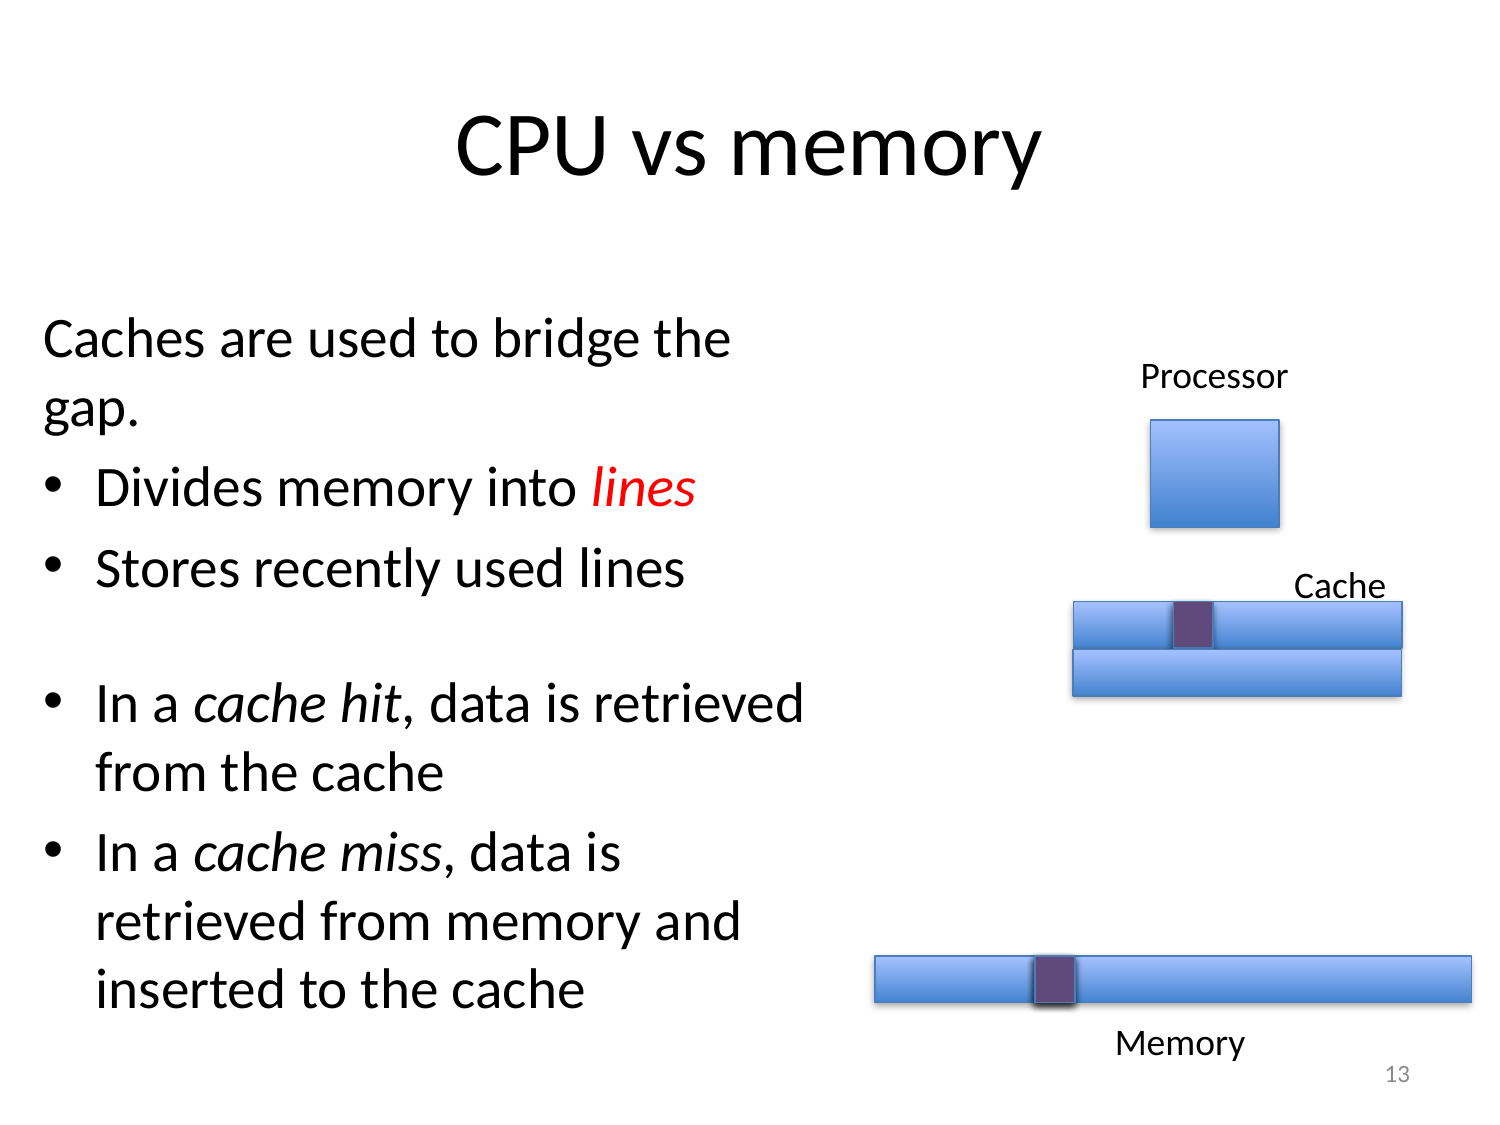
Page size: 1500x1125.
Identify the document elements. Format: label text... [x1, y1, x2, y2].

text_box [1150, 419, 1280, 528]
text_box [1079, 955, 1472, 1003]
text_box [1173, 601, 1214, 647]
slide_number 13 [1074, 1042, 1425, 1103]
text_box [1034, 955, 1076, 1003]
text_box [874, 955, 1030, 1003]
title CPU vs memory [75, 45, 1425, 233]
list Caches are used to bridge the gap. Divides memory into lines Stores recently used lines In a cache hit, data is retrieved from the cache In a cache miss, data is retrieved from memory and inserted to the cache [28, 292, 827, 1036]
text_box [1072, 649, 1402, 697]
text_box [1215, 601, 1403, 649]
text_box Cache [1279, 553, 1402, 614]
text_box Processor [1125, 343, 1304, 404]
text_box Memory [1100, 1010, 1261, 1042]
text_box [1073, 601, 1169, 647]
